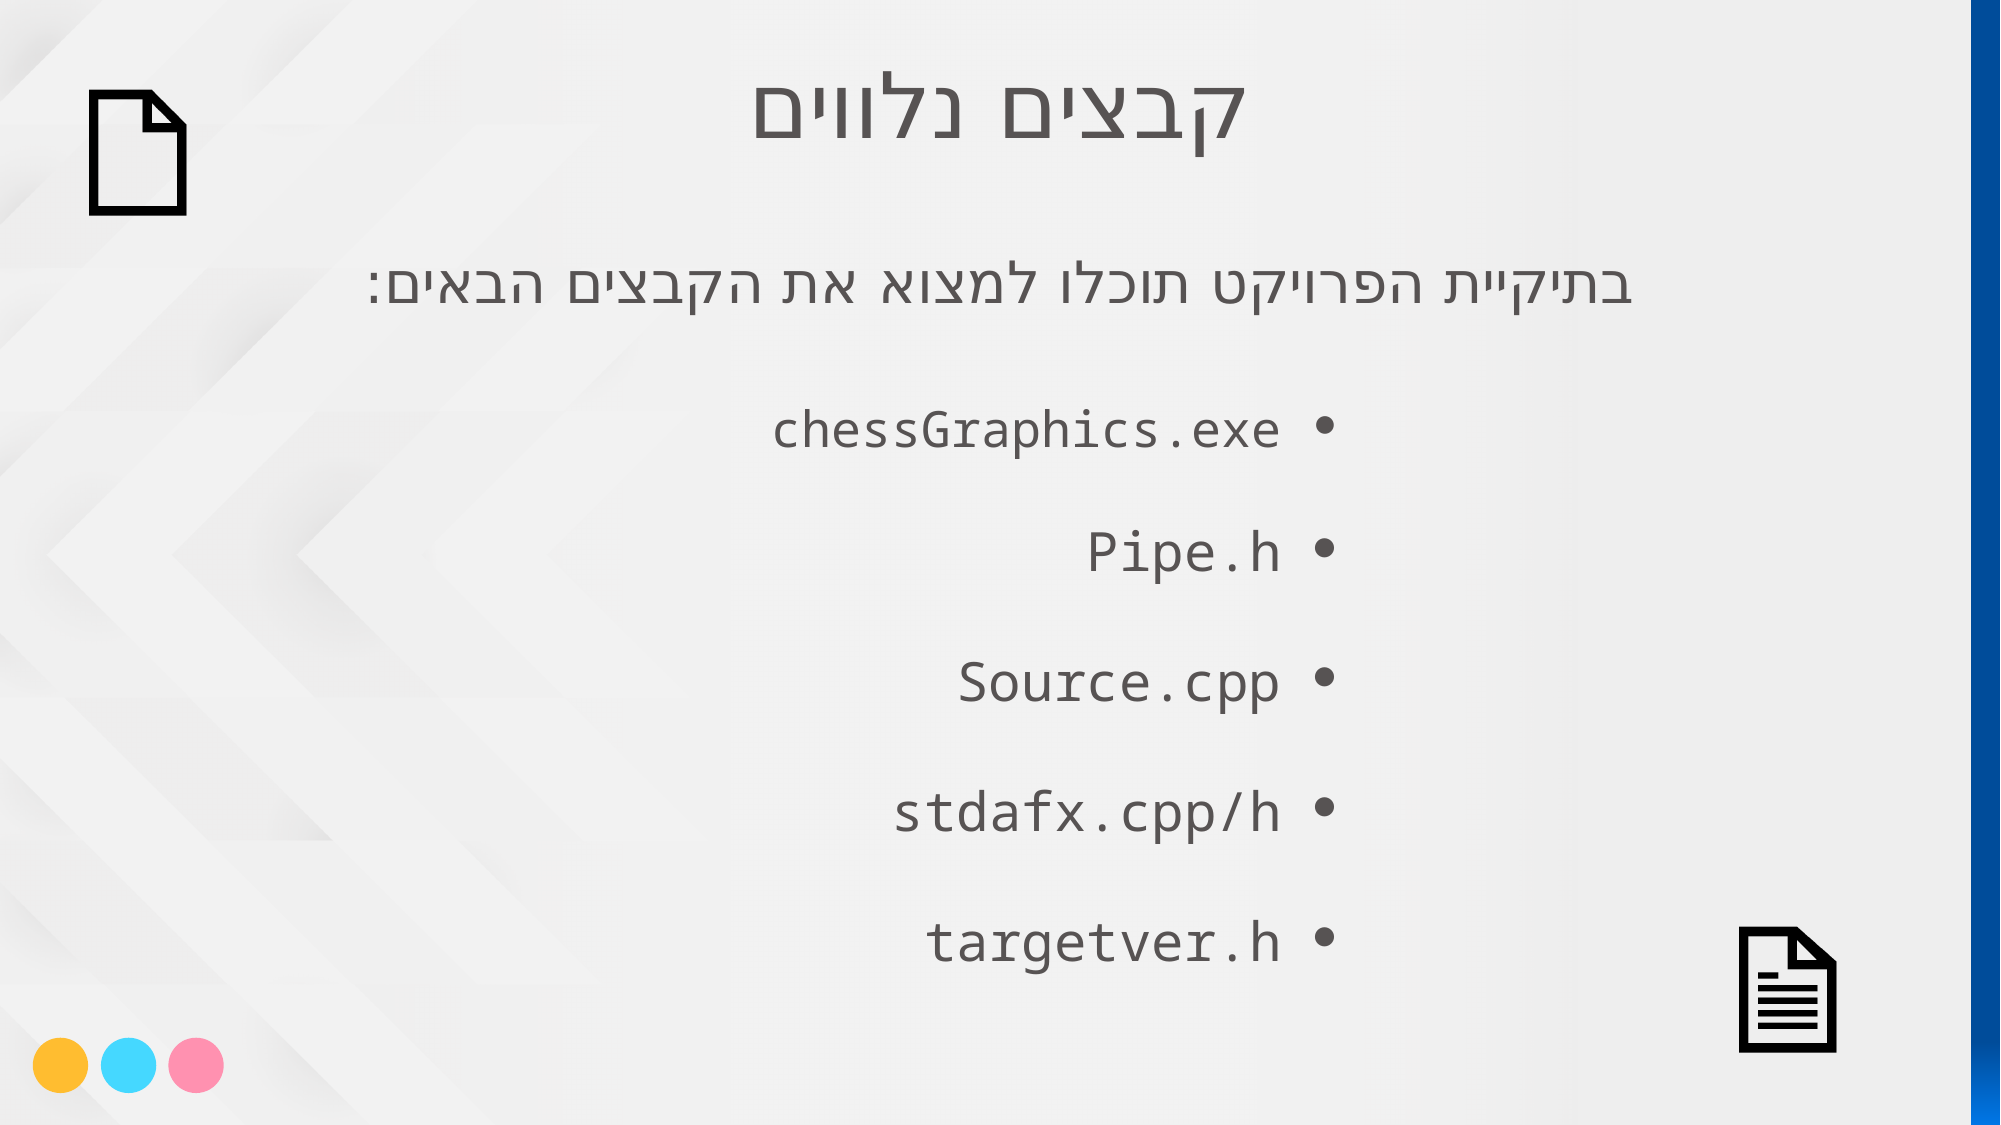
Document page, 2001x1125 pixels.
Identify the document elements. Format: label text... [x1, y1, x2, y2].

text_box chessGraphics.exe Pipe.h Source.cpp stdafx.cpp/h targetver.h [647, 344, 1353, 1058]
title קבצים נלווים [137, 0, 1863, 218]
text_box בתיקיית הפרויקט תוכלו למצוא את הקבצים הבאים: [349, 238, 1651, 323]
picture [1712, 914, 1863, 1065]
picture [62, 77, 213, 228]
